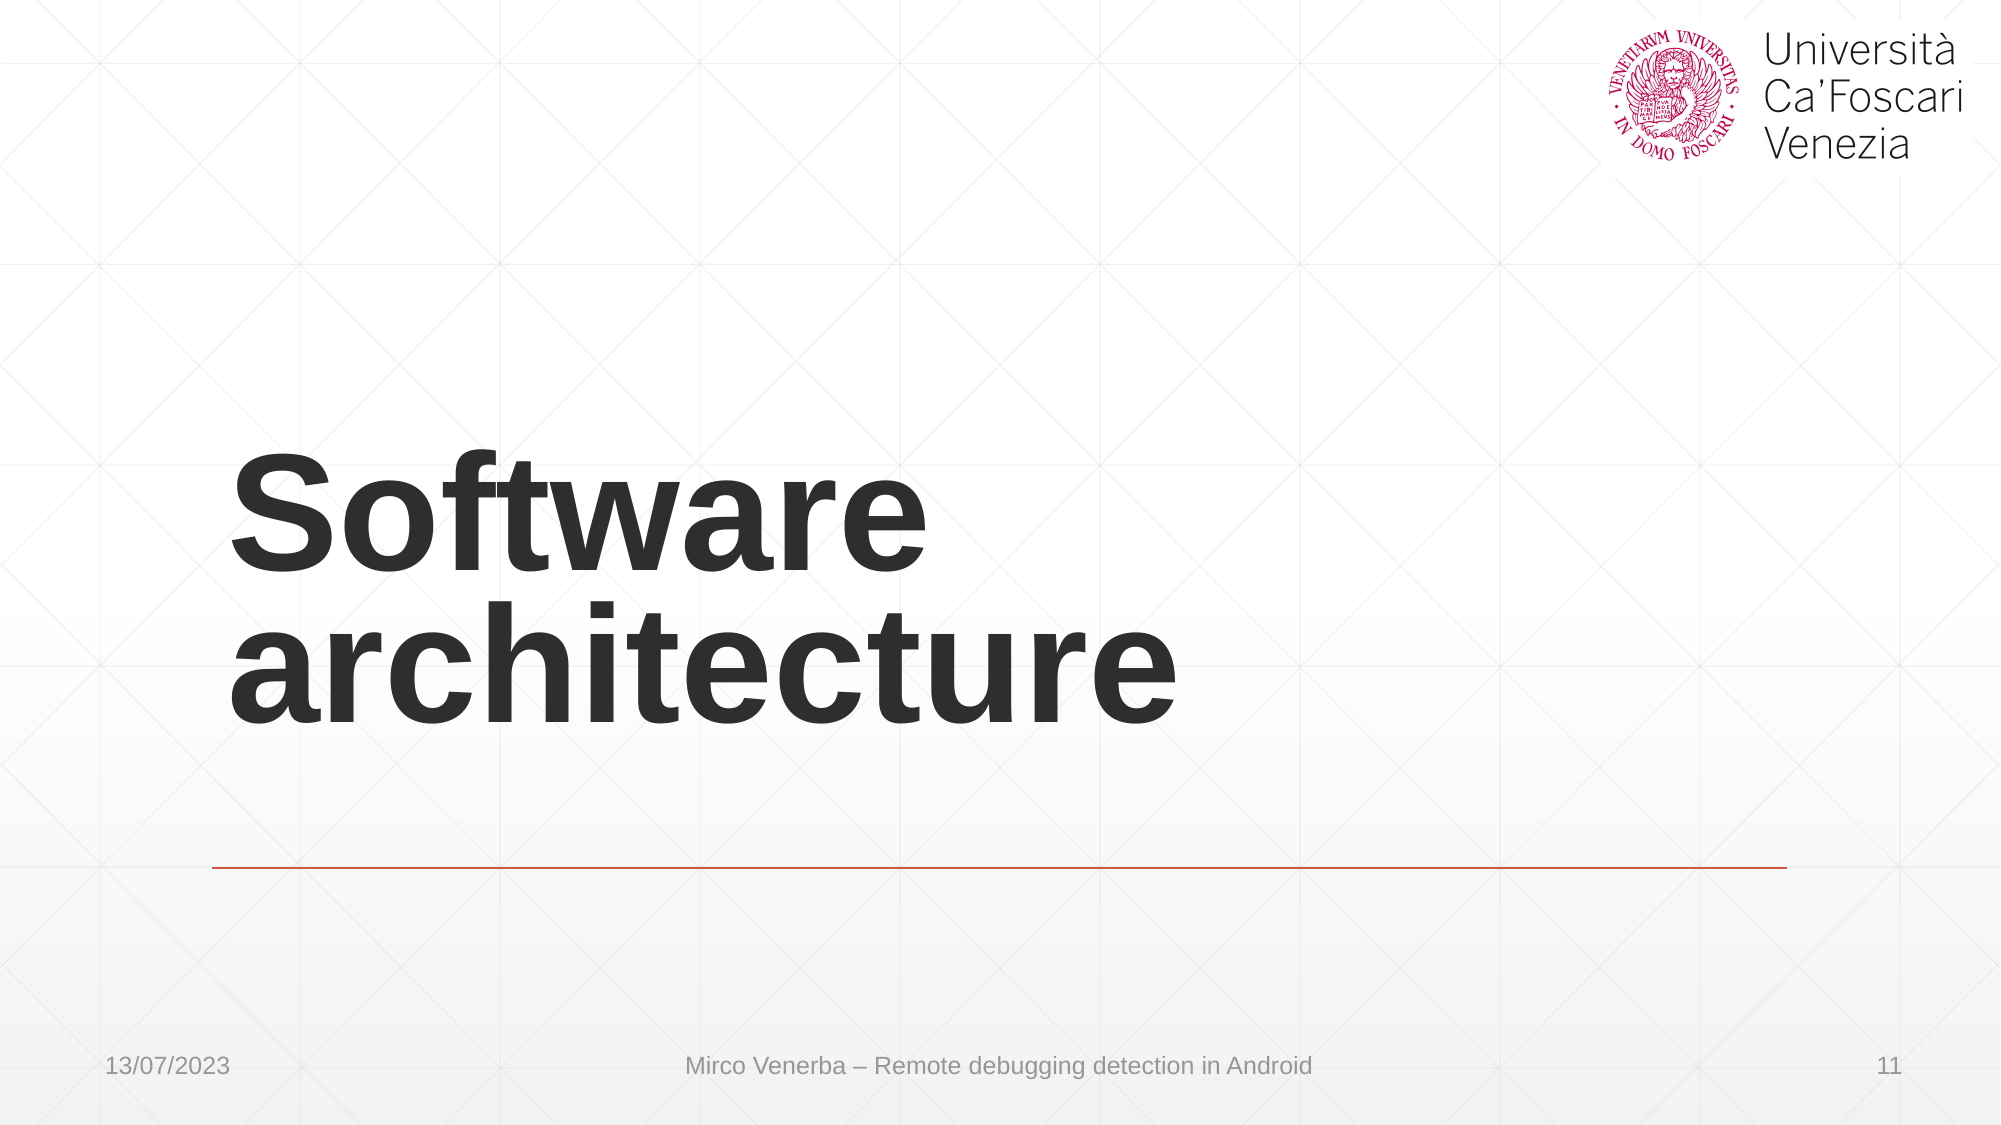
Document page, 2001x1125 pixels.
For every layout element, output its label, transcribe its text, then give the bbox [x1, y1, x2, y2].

text_box Mirco Venerba – Remote debugging detection in Android [670, 1042, 1330, 1087]
text_box 13/07/2023 [90, 1042, 335, 1087]
text_box 11 [1657, 1042, 1918, 1087]
picture [1601, 19, 1973, 177]
title Software architecture [212, 205, 1788, 761]
